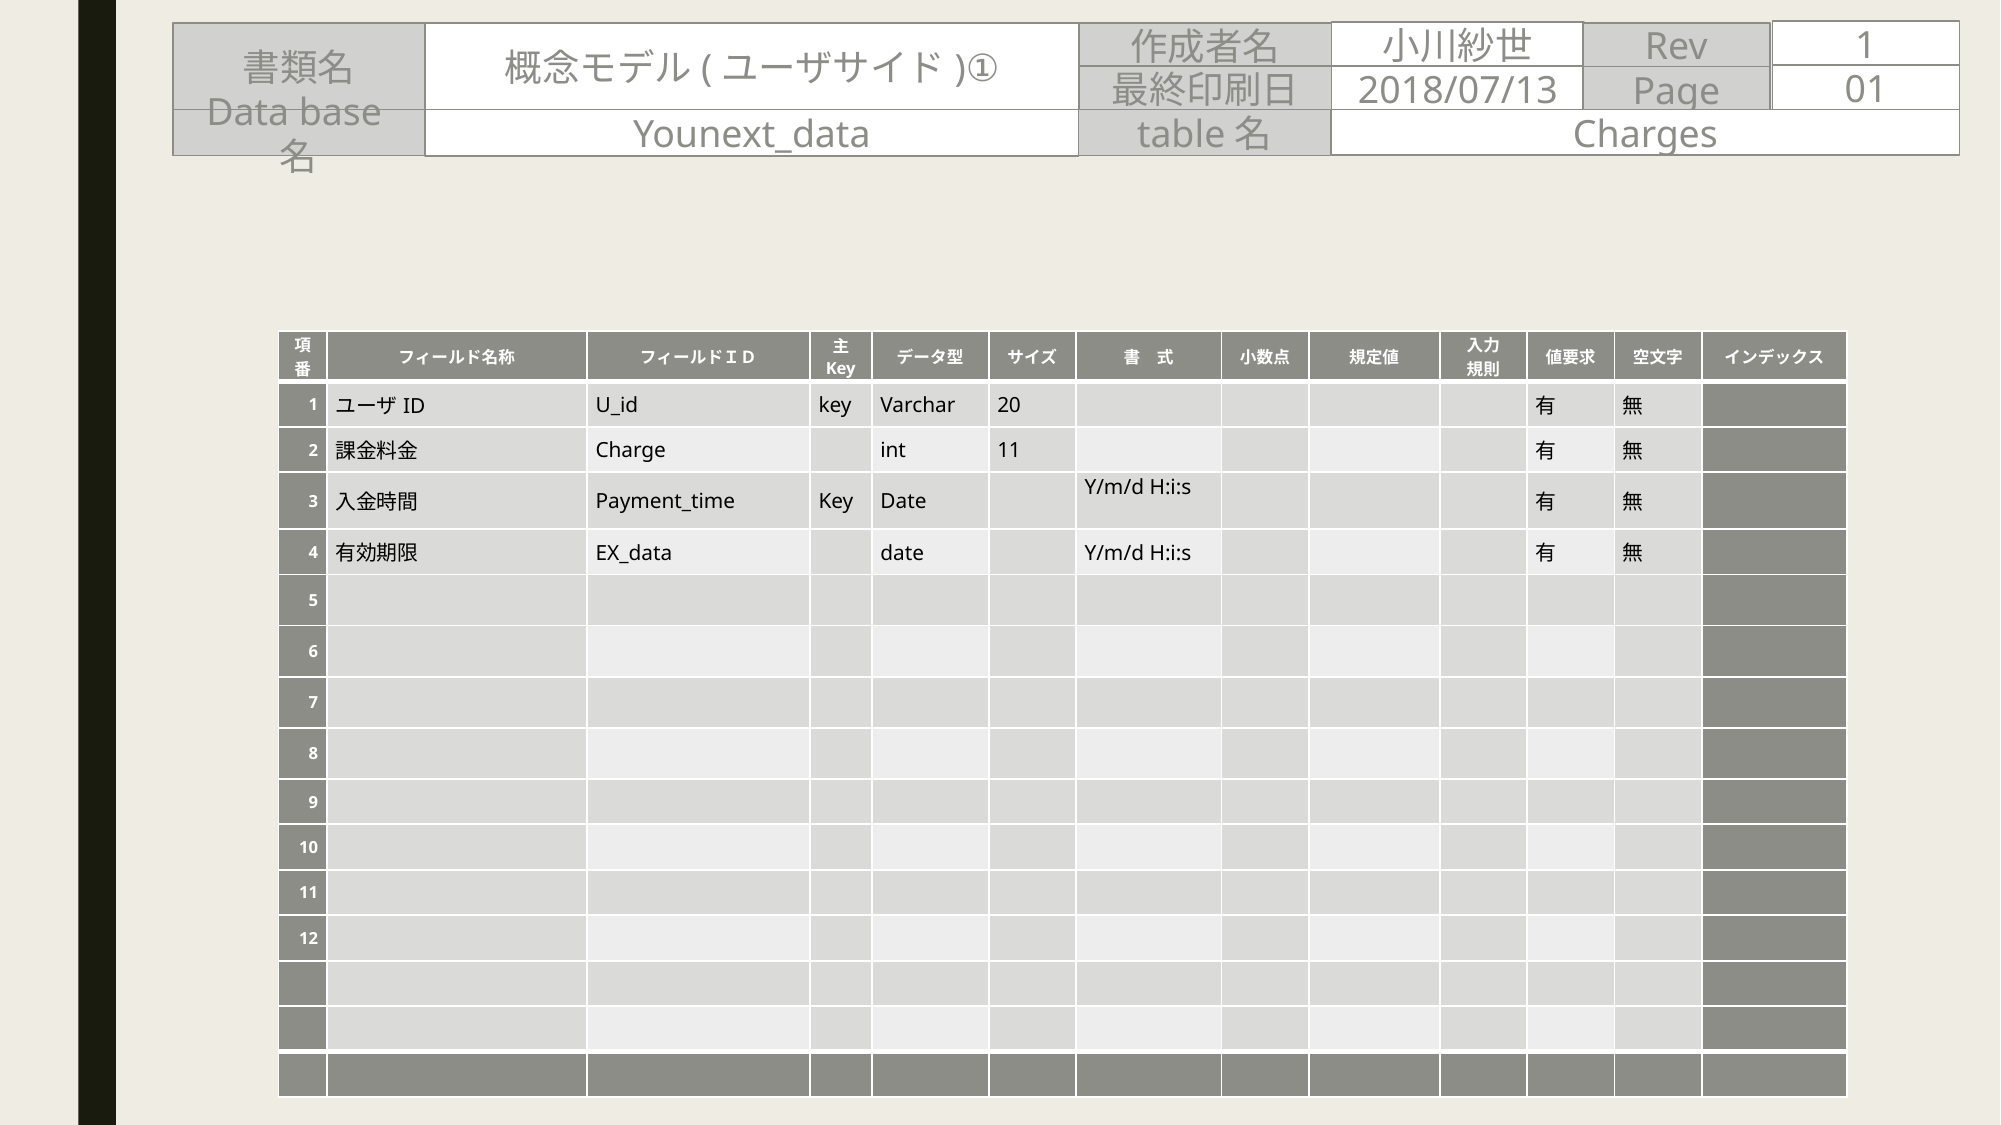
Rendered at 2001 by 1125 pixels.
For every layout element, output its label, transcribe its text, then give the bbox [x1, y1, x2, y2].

table_cell 20 [990, 384, 1075, 426]
table_cell Y/m/d H:i:s [1077, 473, 1221, 528]
table_cell [328, 729, 586, 778]
table_cell [588, 916, 809, 960]
table_cell [1615, 780, 1701, 823]
table_cell 無 [1615, 384, 1701, 426]
table_cell [588, 871, 809, 914]
table_cell [990, 916, 1075, 960]
table_cell 有 [1528, 473, 1614, 528]
table_cell 入金時間 [328, 473, 586, 528]
table_cell [1615, 1007, 1701, 1049]
table_cell [1441, 384, 1526, 426]
table_cell [990, 1007, 1075, 1049]
table_cell [1077, 962, 1221, 1005]
table_cell 無 [1615, 428, 1701, 471]
table_cell [873, 780, 988, 823]
table_cell [1703, 1054, 1846, 1096]
table_cell [1310, 916, 1439, 960]
table_cell [1222, 428, 1308, 471]
table_cell [1703, 729, 1846, 778]
table_cell [873, 678, 988, 727]
table_header 規定値 [1310, 332, 1439, 379]
table_cell [811, 530, 871, 574]
table_cell Date [873, 473, 988, 528]
table_cell 8 [279, 729, 326, 778]
text_box 最終印刷日 [1079, 66, 1331, 109]
table_cell [588, 626, 809, 676]
table_cell [1441, 530, 1526, 574]
table_cell [1310, 871, 1439, 914]
table_cell [279, 1054, 326, 1096]
table_header 書 式 [1077, 332, 1221, 379]
table_cell [811, 962, 871, 1005]
table_cell [1703, 1007, 1846, 1049]
table_cell [990, 780, 1075, 823]
table_cell [1528, 1007, 1614, 1049]
table_cell [1310, 384, 1439, 426]
table_cell 2 [279, 428, 326, 471]
table_cell [873, 871, 988, 914]
table_cell [873, 825, 988, 869]
table_cell [990, 678, 1075, 727]
table_cell [588, 825, 809, 869]
table_cell [328, 780, 586, 823]
table_cell 1 [279, 384, 326, 426]
table_cell U_id [588, 384, 809, 426]
text_box table名 [1078, 109, 1331, 156]
table_cell [1077, 626, 1221, 676]
table_cell [1222, 780, 1308, 823]
table_cell [279, 1007, 326, 1049]
table_cell ユーザID [328, 384, 586, 426]
table_cell [811, 678, 871, 727]
table_cell [1703, 384, 1846, 426]
table_cell 無 [1615, 473, 1701, 528]
table_cell EX_data [588, 530, 809, 574]
table_cell [1441, 962, 1526, 1005]
text_box 概念モデル(ユーザサイド)① [425, 22, 1079, 109]
table_cell [1615, 916, 1701, 960]
table_cell [1077, 575, 1221, 625]
table_cell [588, 1054, 809, 1096]
table_header サイズ [990, 332, 1075, 379]
table_cell [1703, 916, 1846, 960]
table_cell [328, 1054, 586, 1096]
table_cell [588, 780, 809, 823]
table_cell [1528, 1054, 1614, 1096]
table_cell [328, 626, 586, 676]
table_cell [1077, 1007, 1221, 1049]
table_cell 有効期限 [328, 530, 586, 574]
table_cell 無 [1615, 530, 1701, 574]
text_box 作成者名 [1079, 22, 1331, 66]
table_cell 3 [279, 473, 326, 528]
table_header 値要求 [1528, 332, 1614, 379]
table_cell [1077, 678, 1221, 727]
table_cell [1441, 575, 1526, 625]
table_cell Charge [588, 428, 809, 471]
table_cell [1615, 729, 1701, 778]
table_cell [328, 962, 586, 1005]
table_cell [328, 871, 586, 914]
table_cell [873, 962, 988, 1005]
table_cell [1441, 678, 1526, 727]
table_cell 10 [279, 825, 326, 869]
text_box Page [1582, 66, 1771, 109]
table_cell [328, 575, 586, 625]
table_cell [990, 575, 1075, 625]
table_cell [1615, 626, 1701, 676]
table_header フィールドＩＤ [588, 332, 809, 379]
table_cell [1441, 871, 1526, 914]
table_cell [279, 962, 326, 1005]
table_cell [1077, 780, 1221, 823]
table_cell [1703, 575, 1846, 625]
table_cell [1615, 1054, 1701, 1096]
table_cell [1310, 962, 1439, 1005]
table_cell [1703, 473, 1846, 528]
table_cell [1528, 575, 1614, 625]
table_cell [1310, 729, 1439, 778]
table_cell [1528, 729, 1614, 778]
table_cell [588, 962, 809, 1005]
table_cell [1703, 780, 1846, 823]
table_cell [990, 1054, 1075, 1096]
table_cell [1703, 428, 1846, 471]
table_cell [811, 825, 871, 869]
table_cell [1441, 473, 1526, 528]
table_cell [1077, 916, 1221, 960]
text_box 01 [1772, 64, 1960, 109]
table_cell [1222, 729, 1308, 778]
text_box Charges [1331, 109, 1960, 156]
table_header データ型 [873, 332, 988, 379]
table_cell [873, 916, 988, 960]
table_cell [1310, 780, 1439, 823]
table_cell int [873, 428, 988, 471]
table_cell [1310, 530, 1439, 574]
text_box 2018/07/13 [1331, 65, 1582, 109]
table_cell [1310, 626, 1439, 676]
table_cell [1528, 871, 1614, 914]
table_cell [588, 575, 809, 625]
table_cell [328, 1007, 586, 1049]
table_cell [1703, 871, 1846, 914]
table_cell [1222, 626, 1308, 676]
table_cell [1528, 825, 1614, 869]
table_cell [1528, 780, 1614, 823]
table_cell [1703, 962, 1846, 1005]
table_cell 4 [279, 530, 326, 574]
table_cell [1528, 626, 1614, 676]
table_cell 有 [1528, 428, 1614, 471]
table_cell [1310, 1007, 1439, 1049]
table_cell [1615, 575, 1701, 625]
table_cell [811, 575, 871, 625]
table_cell [1528, 678, 1614, 727]
table_cell [1310, 473, 1439, 528]
table_cell [1703, 530, 1846, 574]
table_cell [1077, 825, 1221, 869]
table_cell Y/m/d H:i:s [1077, 530, 1221, 574]
table_cell 12 [279, 916, 326, 960]
table_header 主 Key [811, 332, 871, 379]
table_cell [1222, 384, 1308, 426]
table_cell Key [811, 473, 871, 528]
table_cell [1077, 729, 1221, 778]
table_cell [873, 626, 988, 676]
table_cell [1703, 626, 1846, 676]
table_cell [1310, 428, 1439, 471]
text_box Data base名 [172, 109, 425, 156]
table_cell 7 [279, 678, 326, 727]
text_box Rev [1582, 22, 1771, 66]
table_cell [990, 626, 1075, 676]
table_cell [811, 1007, 871, 1049]
table_cell [811, 1054, 871, 1096]
table_cell [1222, 916, 1308, 960]
table_cell 有 [1528, 530, 1614, 574]
table_cell [811, 916, 871, 960]
text_box 書類名 [172, 22, 425, 109]
table_cell [1441, 428, 1526, 471]
text_box 小川紗世 [1331, 21, 1584, 65]
table_cell [1310, 678, 1439, 727]
table_cell [1703, 825, 1846, 869]
table_cell [1077, 384, 1221, 426]
table_cell [1222, 1054, 1308, 1096]
table_header 空文字 [1615, 332, 1701, 379]
table_cell key [811, 384, 871, 426]
table_cell [1077, 1054, 1221, 1096]
table_cell [1615, 825, 1701, 869]
table_header フィールド名称 [328, 332, 586, 379]
table_cell [873, 575, 988, 625]
table_cell [990, 825, 1075, 869]
table_cell [1441, 626, 1526, 676]
table_cell [1222, 871, 1308, 914]
table_cell Payment_time [588, 473, 809, 528]
table_cell 11 [990, 428, 1075, 471]
table_cell [1222, 825, 1308, 869]
table_cell [1615, 678, 1701, 727]
table_cell [328, 825, 586, 869]
table_cell [328, 916, 586, 960]
table_header インデックス [1703, 332, 1846, 379]
table_cell [1615, 962, 1701, 1005]
table_cell [1077, 871, 1221, 914]
table_cell [1310, 825, 1439, 869]
table_cell [990, 473, 1075, 528]
table_cell 11 [279, 871, 326, 914]
table_cell [811, 871, 871, 914]
table_cell [1441, 780, 1526, 823]
table_cell [990, 871, 1075, 914]
table_cell [873, 1054, 988, 1096]
table_cell [328, 678, 586, 727]
text_box Younext_data [425, 109, 1079, 157]
table_cell [990, 729, 1075, 778]
table_cell [1222, 575, 1308, 625]
table_cell Varchar [873, 384, 988, 426]
table_cell [1222, 473, 1308, 528]
table_cell [1310, 1054, 1439, 1096]
table_cell [1441, 916, 1526, 960]
table_cell [1703, 678, 1846, 727]
table_cell [873, 1007, 988, 1049]
table_cell 5 [279, 575, 326, 625]
table_cell [1222, 1007, 1308, 1049]
table_cell [1441, 1007, 1526, 1049]
table_header 小数点 [1222, 332, 1308, 379]
table_cell [1222, 678, 1308, 727]
table_cell [990, 962, 1075, 1005]
table_cell [1077, 428, 1221, 471]
table_cell [588, 1007, 809, 1049]
table_cell [811, 729, 871, 778]
table_cell [1222, 530, 1308, 574]
table_cell [873, 729, 988, 778]
table_cell [1441, 729, 1526, 778]
table_cell 6 [279, 626, 326, 676]
table_header 項 番 [279, 332, 326, 379]
table_cell [1222, 962, 1308, 1005]
table_cell [1441, 1054, 1526, 1096]
table_cell [588, 678, 809, 727]
table_cell [1615, 871, 1701, 914]
table_cell [1310, 575, 1439, 625]
table_cell [811, 780, 871, 823]
table_cell [811, 428, 871, 471]
table_cell [811, 626, 871, 676]
table_cell date [873, 530, 988, 574]
table_cell [990, 530, 1075, 574]
table_cell [588, 729, 809, 778]
table_cell 9 [279, 780, 326, 823]
table_cell [1528, 916, 1614, 960]
table_cell 有 [1528, 384, 1614, 426]
table_cell [1441, 825, 1526, 869]
text_box 1 [1772, 20, 1960, 64]
table_cell 課金料金 [328, 428, 586, 471]
table_cell [1528, 962, 1614, 1005]
table_header 入力 規則 [1441, 332, 1526, 379]
